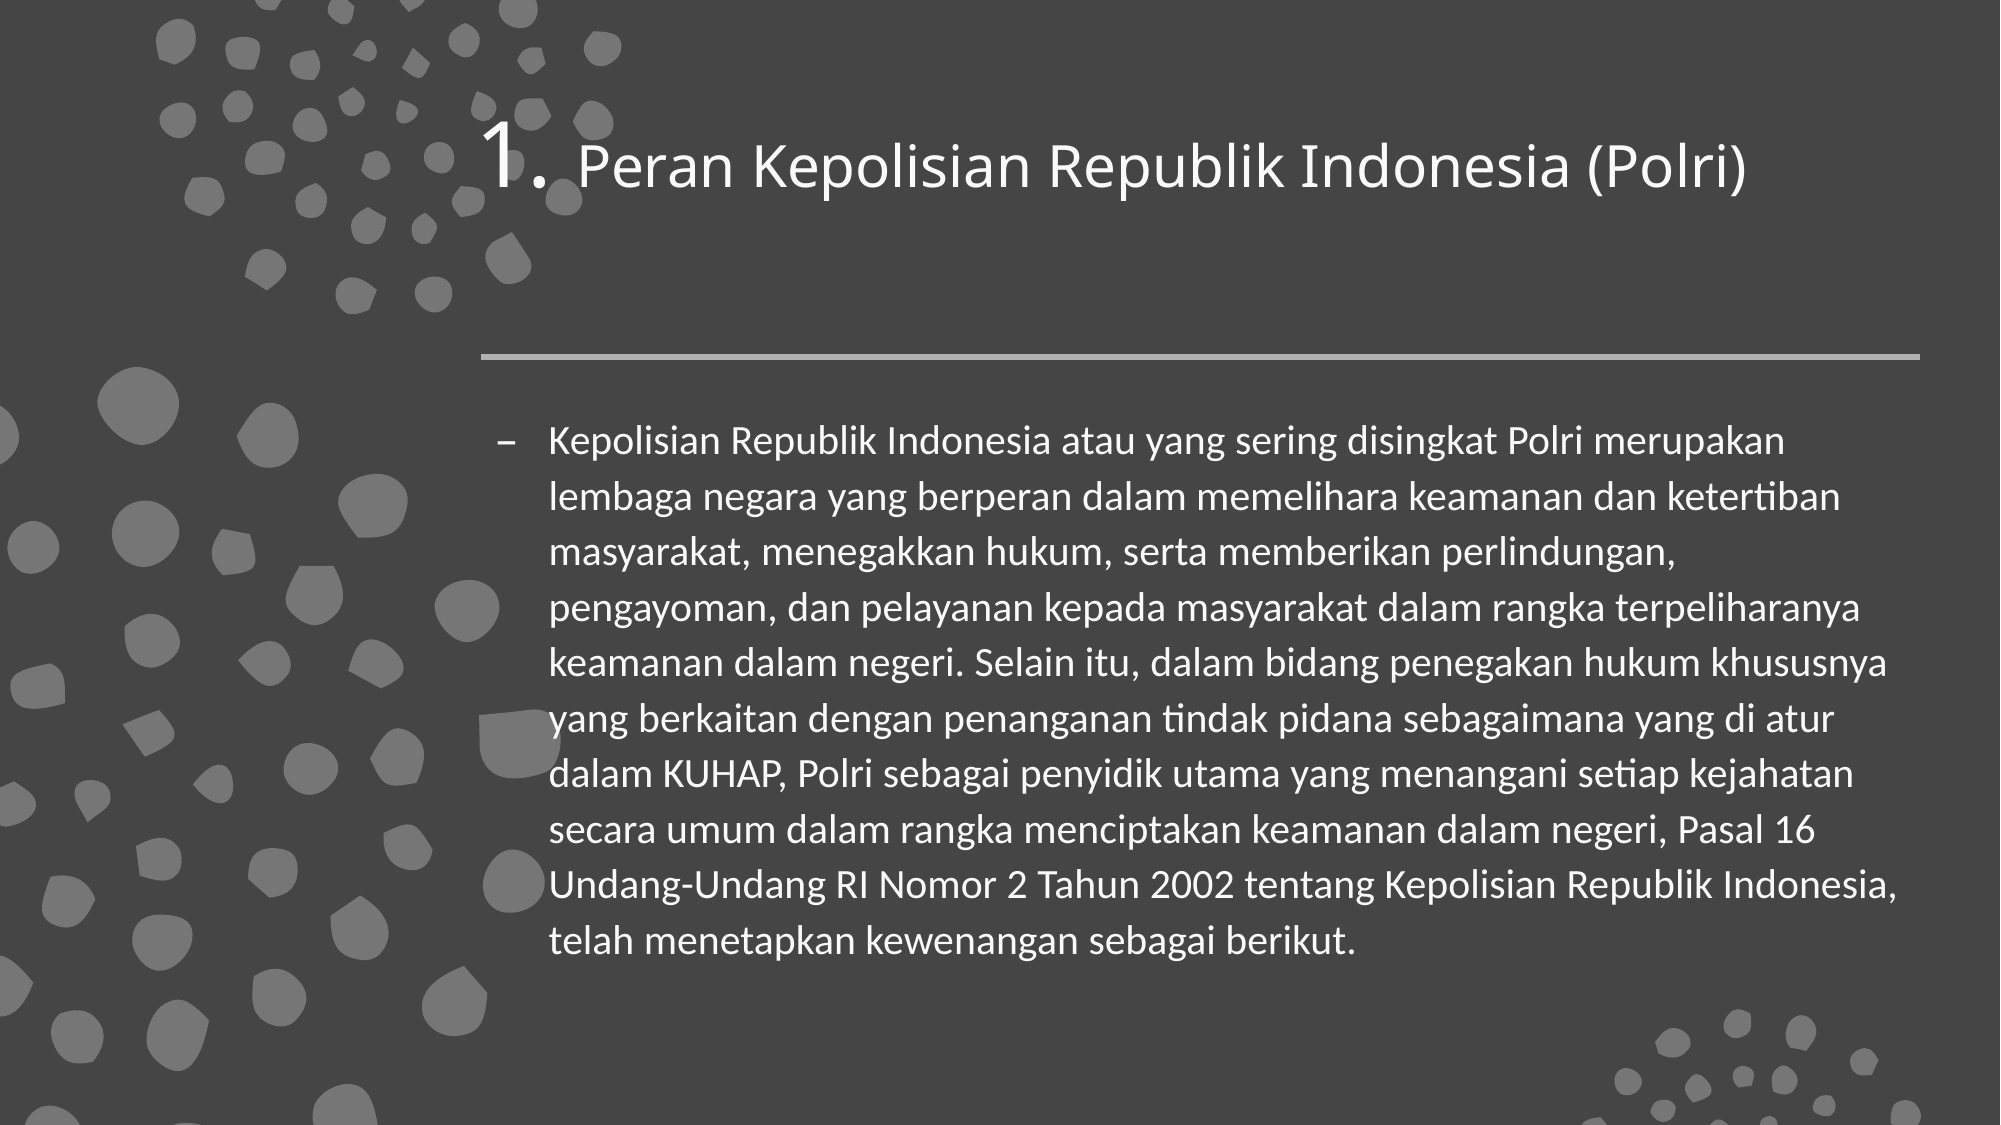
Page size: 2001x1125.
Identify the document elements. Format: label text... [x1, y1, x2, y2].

title 1. Peran Kepolisian Republik Indonesia (Polri) [460, 93, 1920, 350]
list Kepolisian Republik Indonesia atau yang sering disingkat Polri merupakan lembaga negara yang berperan dalam memelihara keamanan dan ketertiban masyarakat, menegakkan hukum, serta memberikan perlindungan, pengayoman, dan pelayanan kepada masyarakat dalam rangka terpeliharanya keamanan dalam negeri. Selain itu, dalam bidang penegakan hukum khususnya yang berkaitan dengan penanganan tindak pidana sebagaimana yang di atur dalam KUHAP, Polri sebagai penyidik utama yang menangani setiap kejahatan secara umum dalam rangka menciptakan keamanan dalam negeri, Pasal 16 Undang-Undang RI Nomor 2 Tahun 2002 tentang Kepolisian Republik Indonesia, telah menetapkan kewenangan sebagai berikut. [481, 399, 1920, 999]
